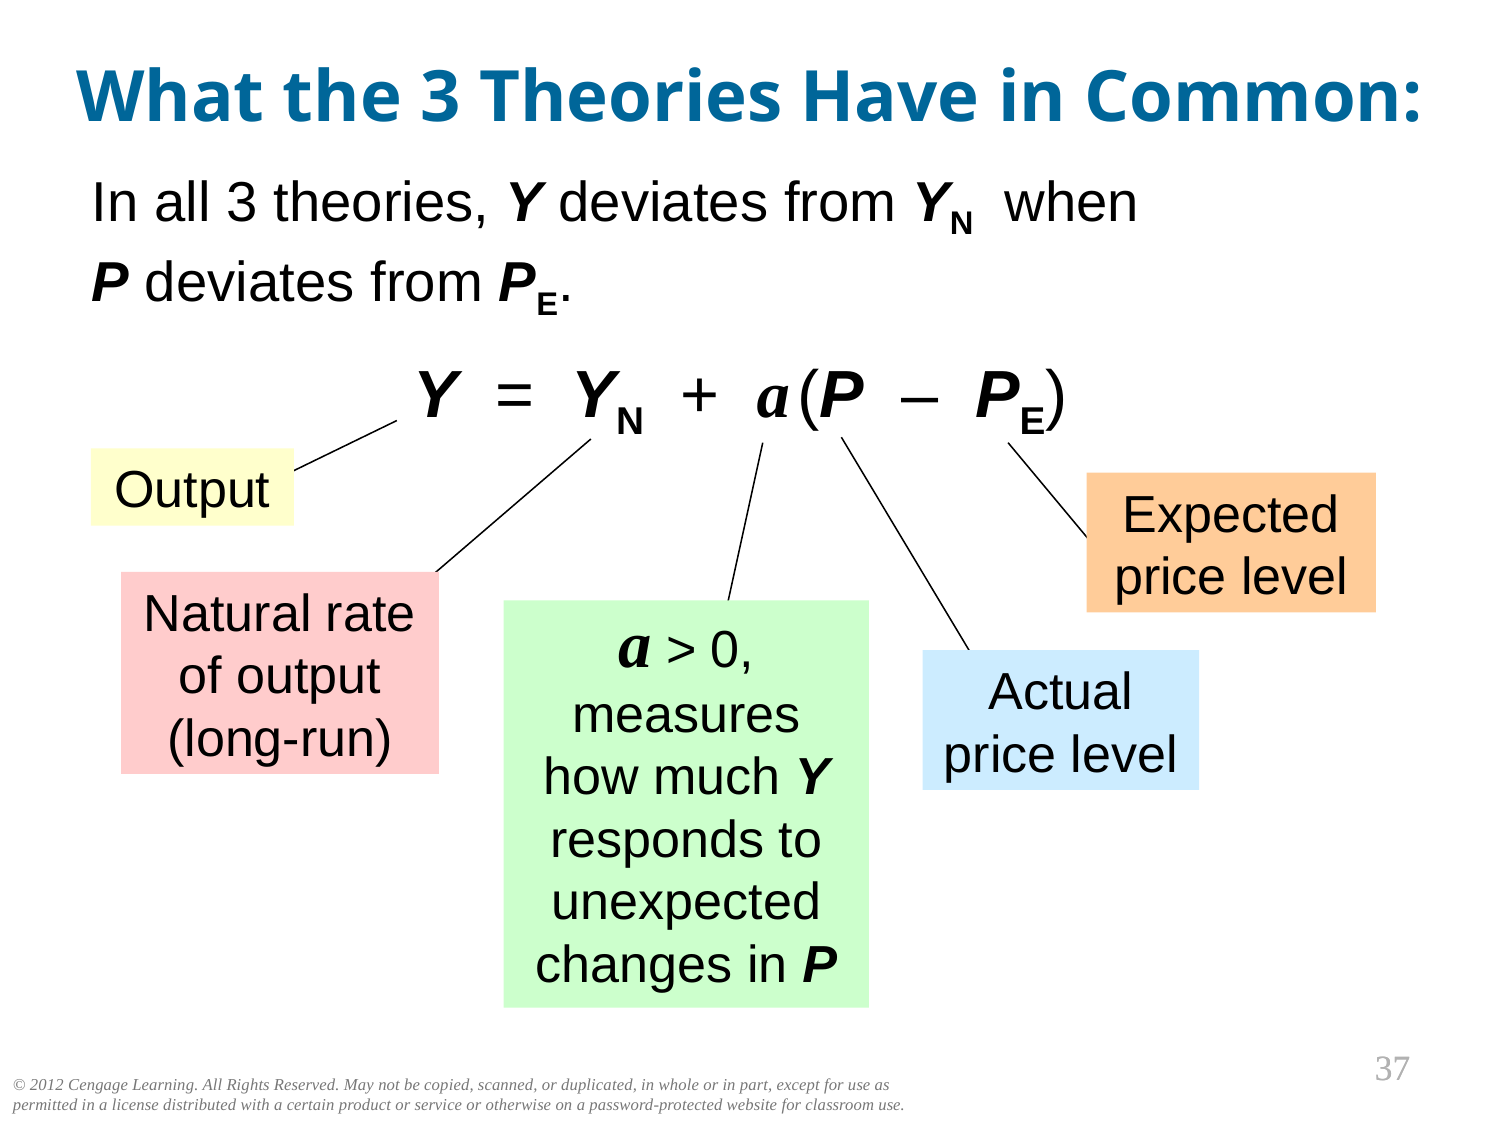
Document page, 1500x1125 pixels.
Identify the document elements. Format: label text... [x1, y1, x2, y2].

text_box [1007, 442, 1377, 613]
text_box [120, 438, 592, 775]
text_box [503, 442, 870, 1009]
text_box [841, 436, 1200, 791]
text_box Y = YN + a (P – PE) [376, 337, 1105, 441]
title What the 3 Theories Have in Common: [0, 40, 1500, 147]
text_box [90, 420, 398, 527]
list In all 3 theories, Y deviates from YN when P deviates from PE. [76, 153, 1427, 314]
